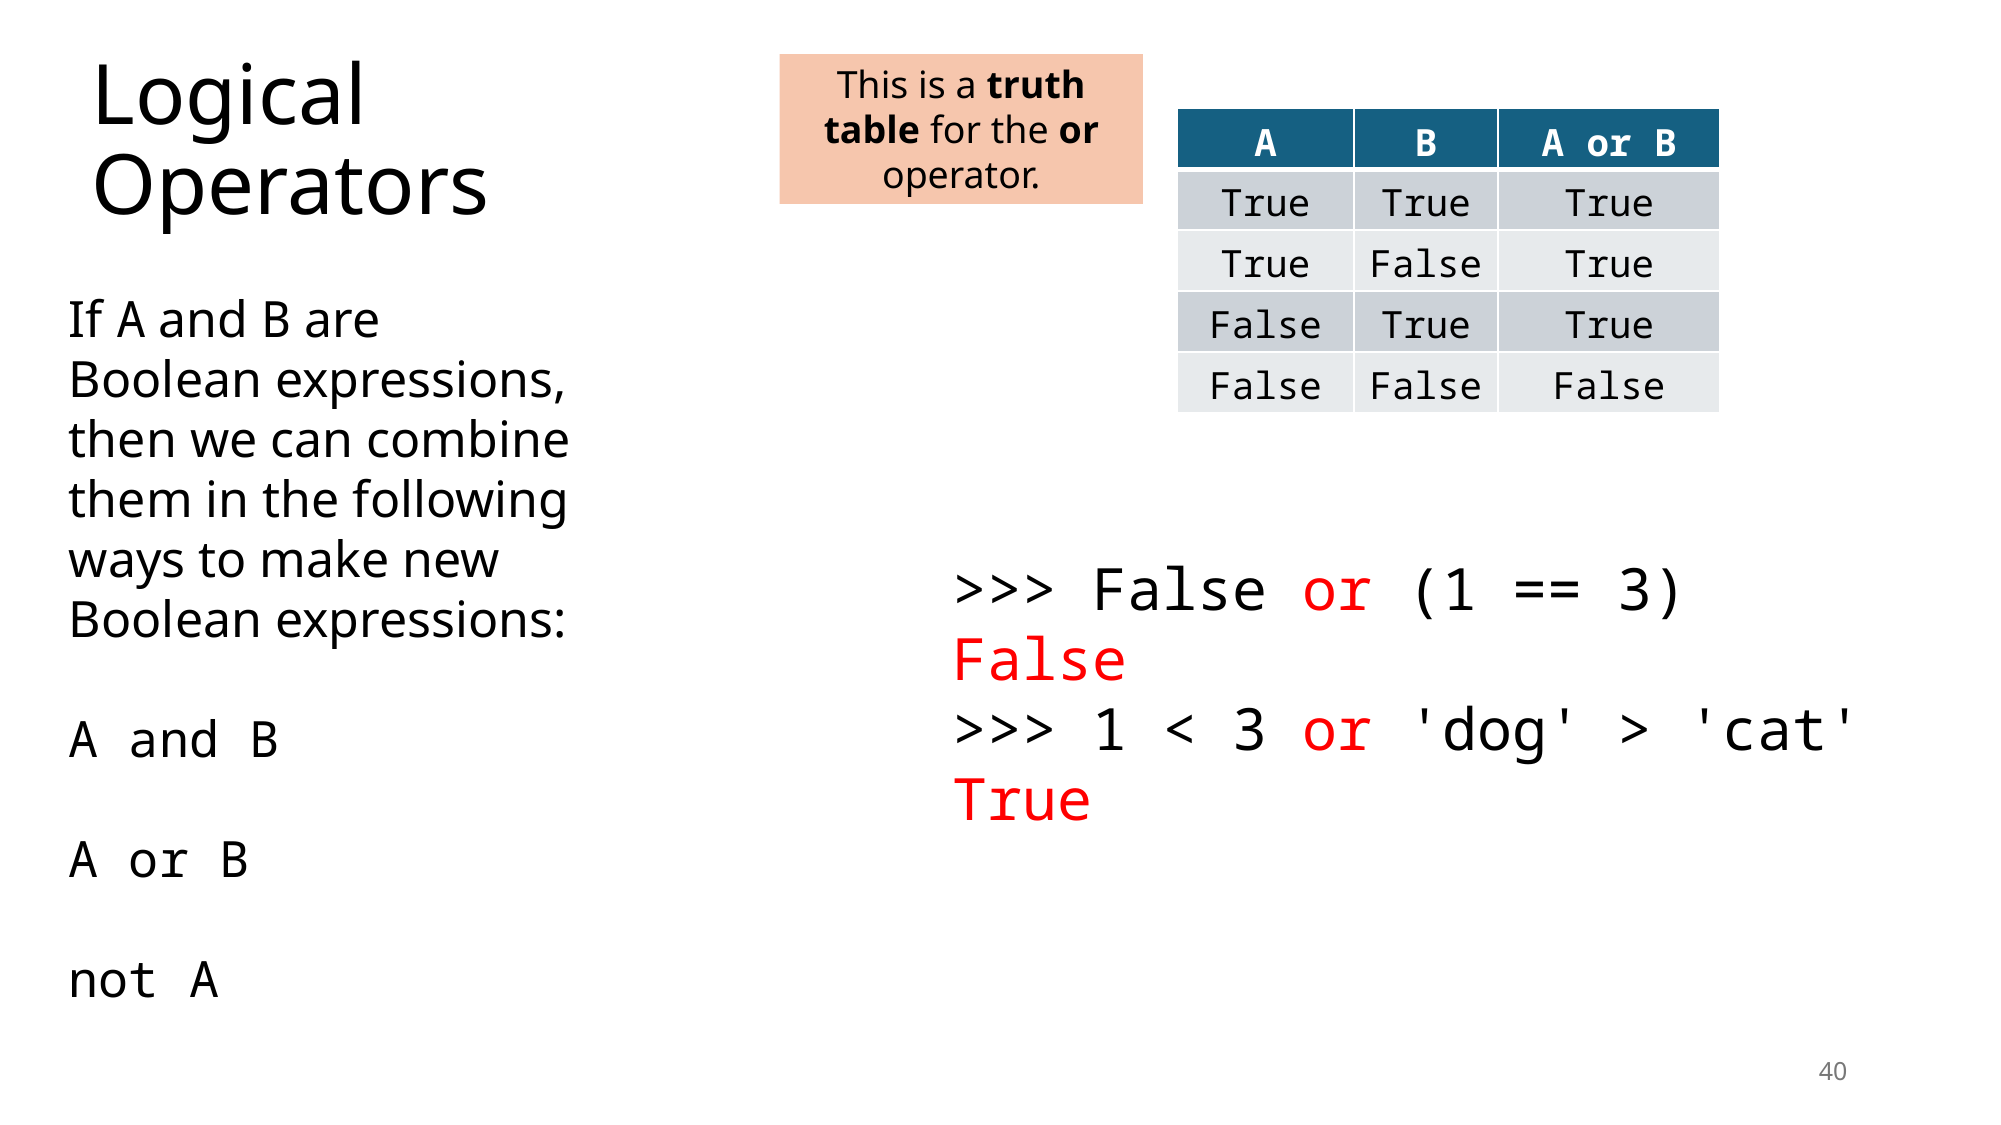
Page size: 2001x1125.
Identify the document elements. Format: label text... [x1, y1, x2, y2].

table_cell False [1355, 231, 1497, 290]
table_cell True [1178, 172, 1353, 229]
table_cell True [1355, 172, 1497, 229]
slide_number 40 [1412, 1042, 1863, 1103]
text_box >>> False or (1 == 3) False >>> 1 < 3 or 'dog' > 'cat' True [937, 544, 1887, 910]
table_header A or B [1499, 109, 1719, 167]
title Logical Operators [76, 33, 519, 251]
table_header B [1355, 109, 1497, 167]
table_cell True [1355, 292, 1497, 351]
table_cell False [1178, 292, 1353, 351]
table_cell False [1178, 353, 1353, 412]
table_cell True [1499, 172, 1719, 229]
text_box This is a truth table for the or operator. [779, 54, 1143, 204]
text_box If A and B are Boolean expressions, then we can combine them in the following ways to make new Boolean expressions: A and B A or B not A [54, 279, 598, 1015]
table_cell False [1499, 353, 1719, 412]
table_header A [1178, 109, 1353, 167]
table_cell True [1499, 231, 1719, 290]
table_cell True [1499, 292, 1719, 351]
table_cell False [1355, 353, 1497, 412]
table_cell True [1178, 231, 1353, 290]
